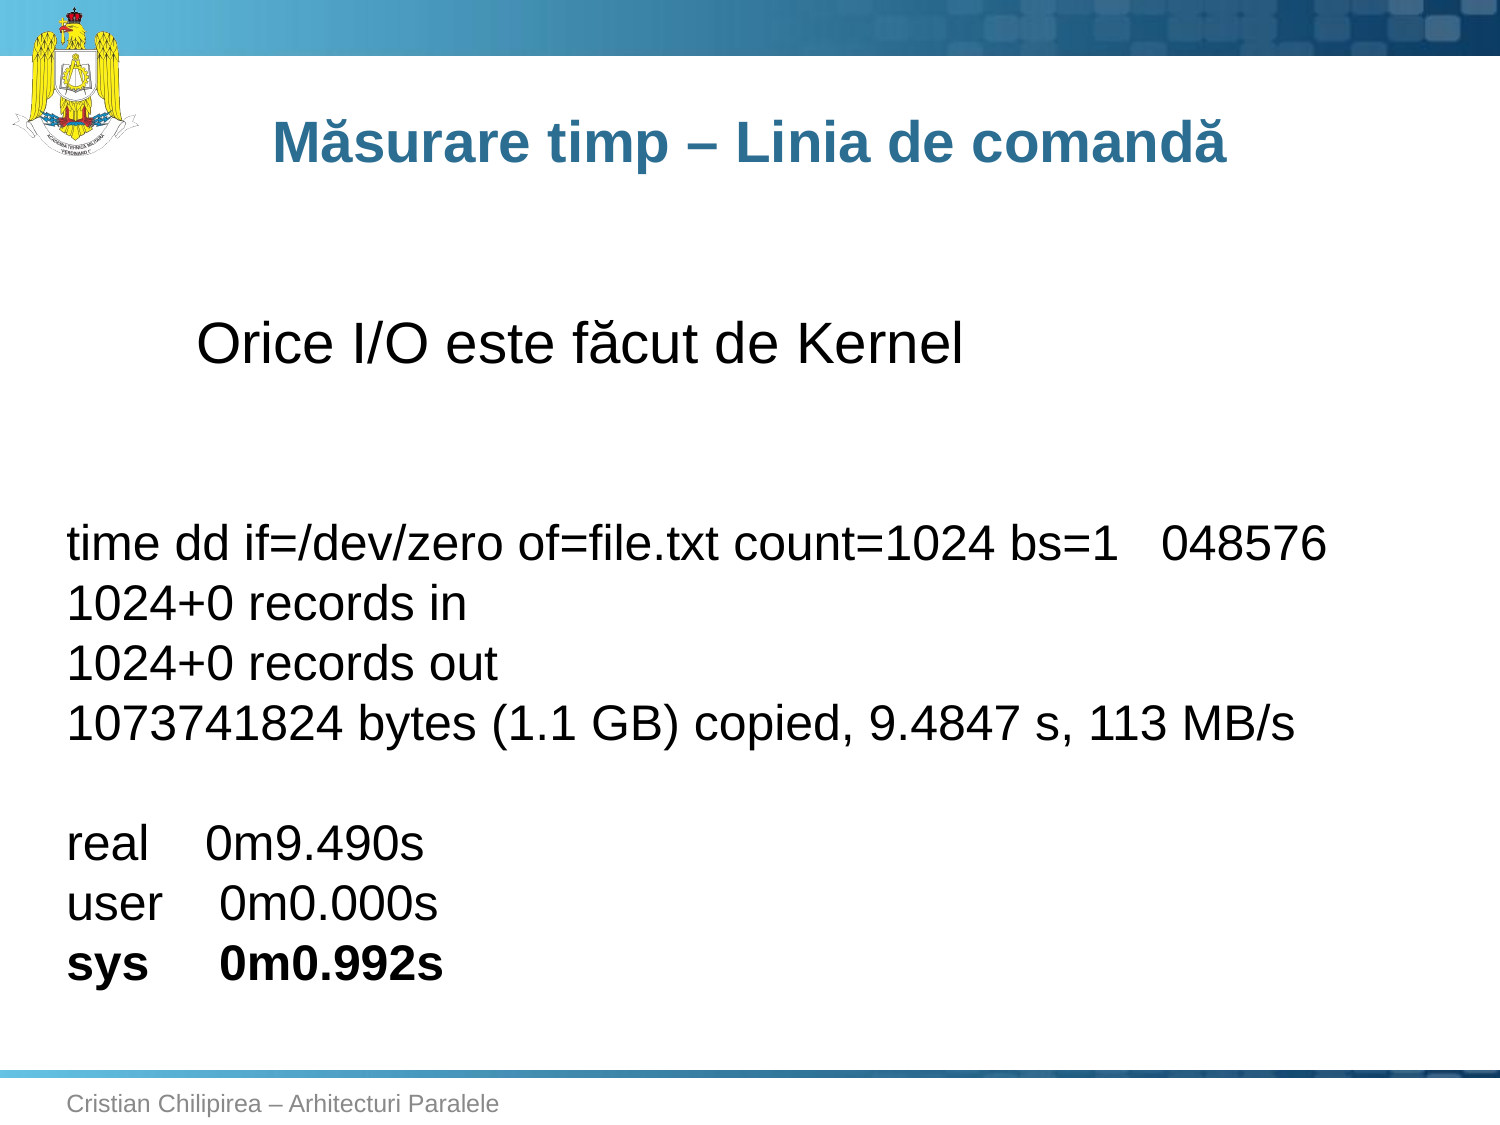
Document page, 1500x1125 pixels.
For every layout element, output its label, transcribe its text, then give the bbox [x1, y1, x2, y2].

text_box Orice I/O este făcut de Kernel [181, 297, 981, 383]
footer Cristian Chilipirea – Arhitecturi Paralele [51, 1083, 1157, 1125]
text_box time dd if=/dev/zero of=file.txt count=1024 bs=1 048576 1024+0 records in 1024+0 records out 1073741824 bytes (1.1 GB) copied, 9.4847 s, 113 MB/s real 0m9.490s user 0m0.000s sys 0m0.992s [51, 503, 1389, 999]
picture [0, 1070, 1500, 1078]
title Măsurare timp – Linia de comandă [51, 102, 1449, 178]
picture [0, 0, 1500, 156]
